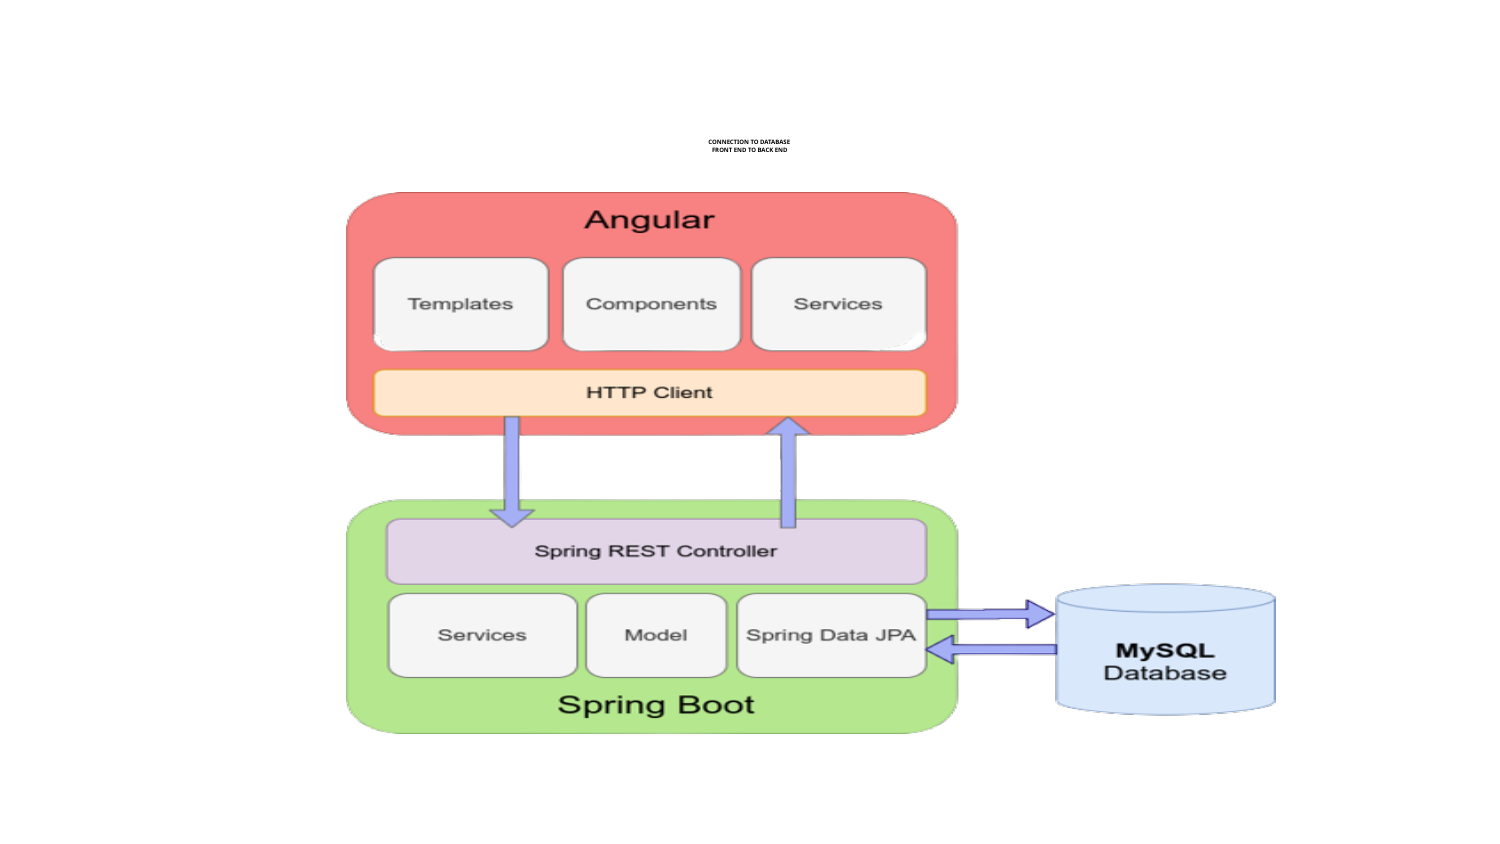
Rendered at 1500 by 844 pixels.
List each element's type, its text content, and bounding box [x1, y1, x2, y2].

title CONNECTION TO DATABASE FRONT END TO BACK END [51, 122, 1449, 170]
picture [346, 192, 1276, 735]
